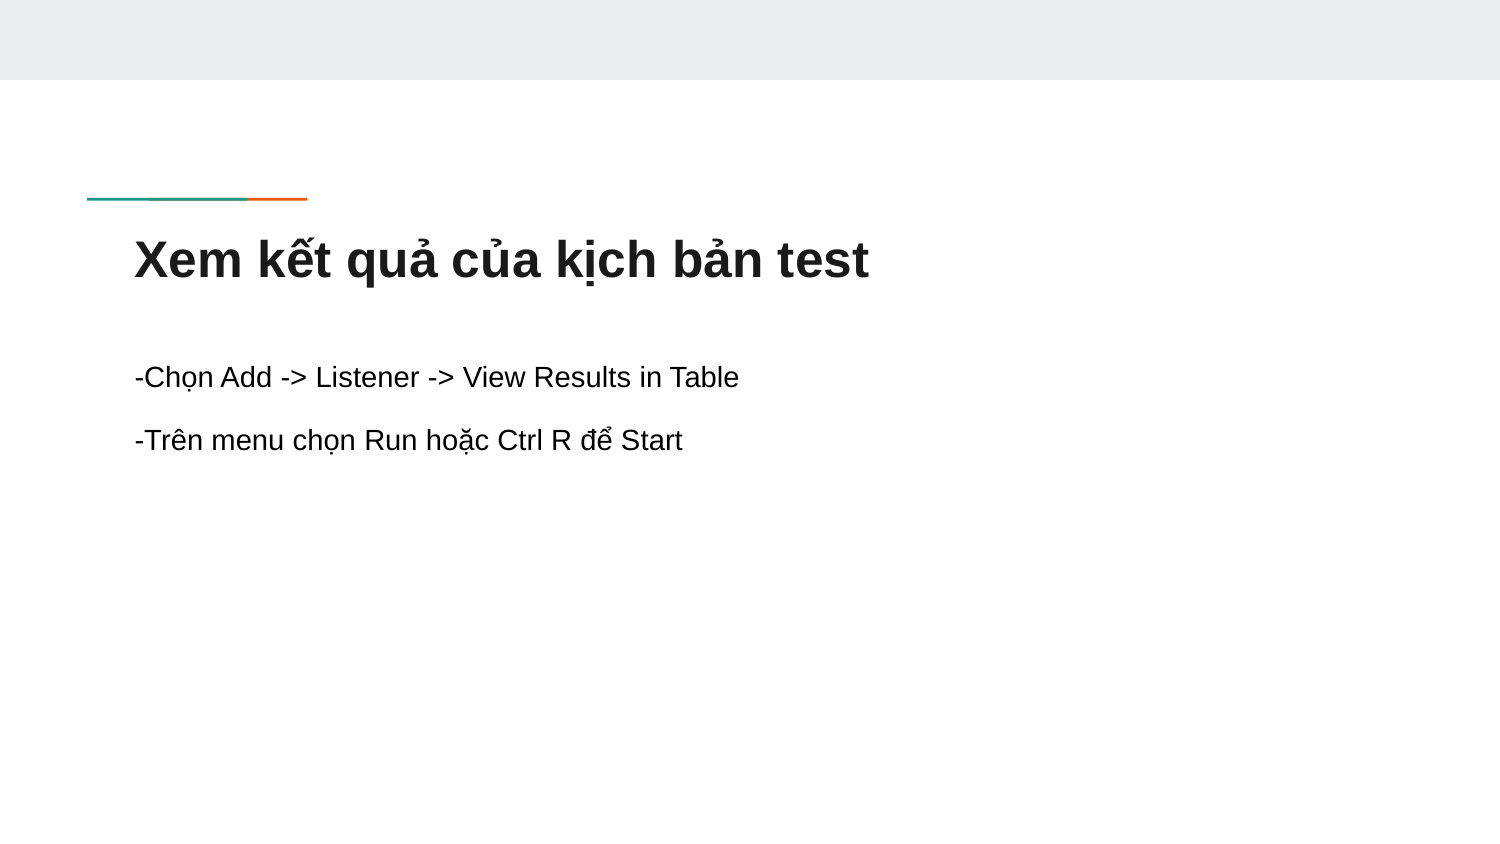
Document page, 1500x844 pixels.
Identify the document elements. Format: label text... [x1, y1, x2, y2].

list -Chọn Add -> Listener -> View Results in Table -Trên menu chọn Run hoặc Ctrl R để Start [119, 341, 1381, 712]
title Xem kết quả của kịch bản test [119, 216, 1381, 305]
